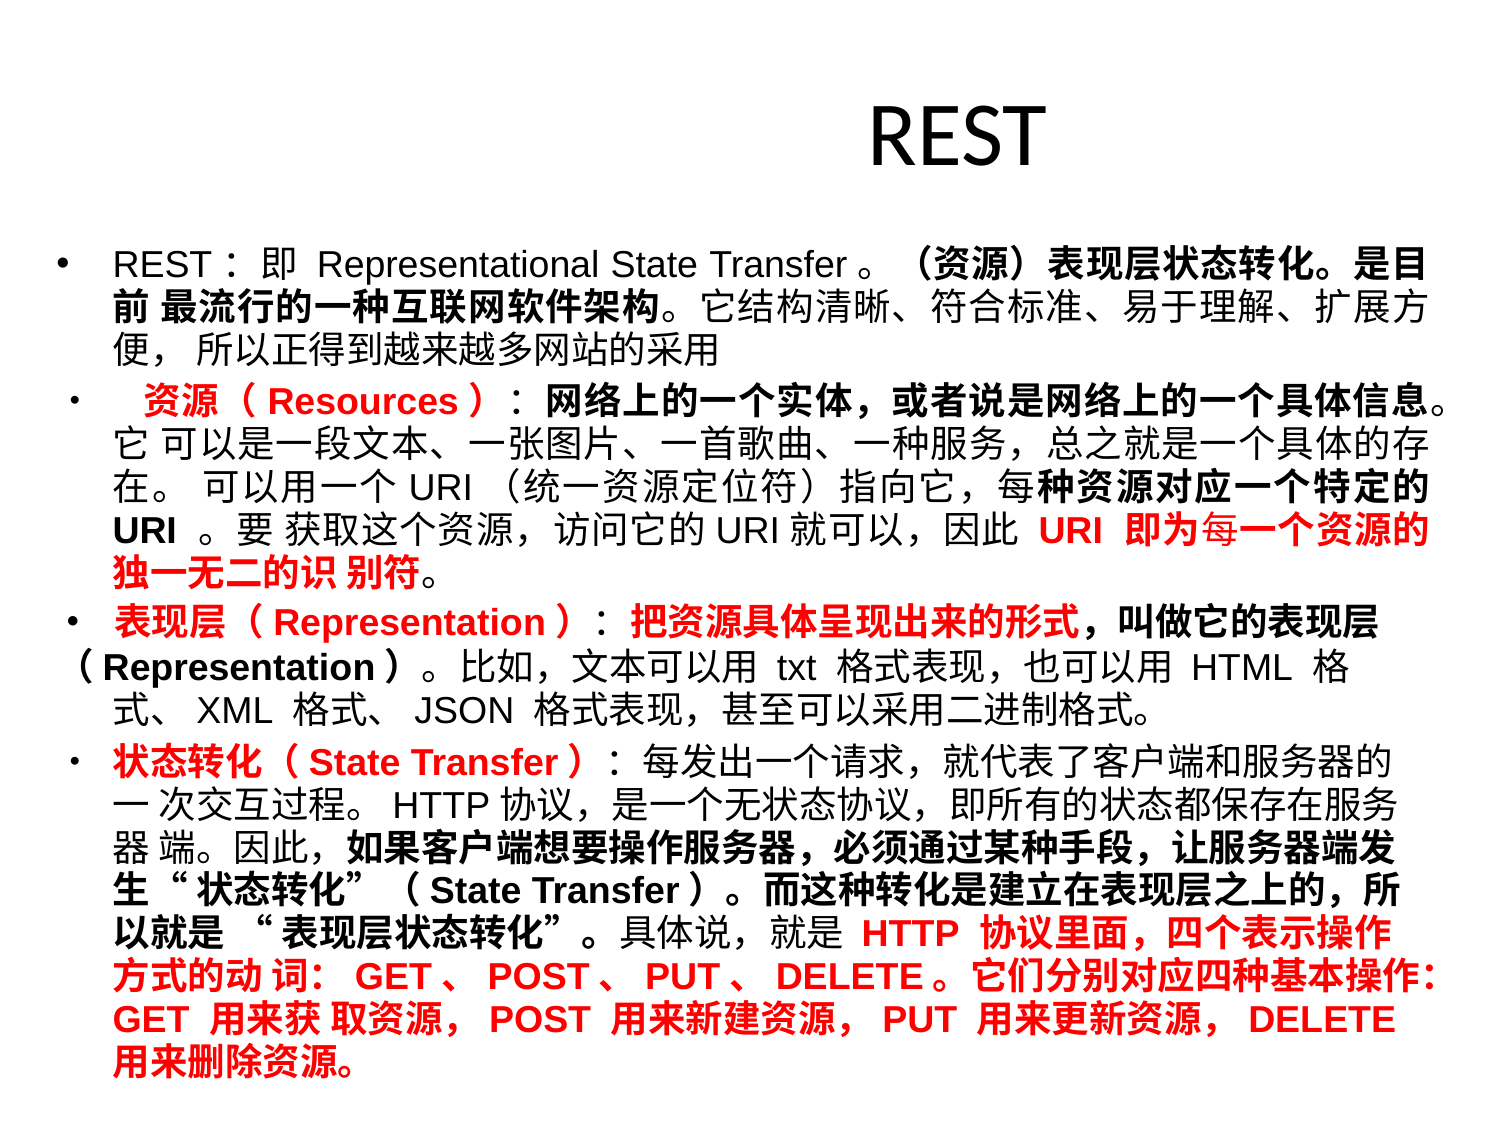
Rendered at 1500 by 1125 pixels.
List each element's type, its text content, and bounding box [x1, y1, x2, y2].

text_box REST：即 Representational State Transfer。（资源）表现层状态转化。是目前 最流行的一种互联网软件架构。它结构清晰、符合标准、易于理解、扩展方便， 所以正得到越来越多网站的采用 • 资源（Resources）：网络上的一个实体，或者说是网络上的一个具体信息。它 可以是一段文本、一张图片、一首歌曲、一种服务，总之就是一个具体的存在。 可以用一个URI（统一资源定位符）指向它，每种资源对应一个特定的 URI 。要 获取这个资源，访问它的URI就可以，因此 URI 即为每一个资源的独一无二的识 别符。 • 表现层（Representation）：把资源具体呈现出来的形式，叫做它的表现层 （Representation）。比如，文本可以用 txt 格式表现，也可以用 HTML 格 式、XML 格式、JSON 格式表现，甚至可以采用二进制格式。 • 状态转化（State Transfer）：每发出一个请求，就代表了客户端和服务器的一 次交互过程。HTTP协议，是一个无状态协议，即所有的状态都保存在服务器 端。因此，如果客户端想要操作服务器，必须通过某种手段，让服务器端发生“ 状态转化”（State Transfer）。而这种转化是建立在表现层之上的，所以就是 “ 表现层状态转化”。具体说，就是 HTTP 协议里面，四个表示操作方式的动 词：GET、POST、PUT、DELETE。它们分别对应四种基本操作：GET 用来获 取资源，POST 用来新建资源，PUT 用来更新资源，DELETE 用来删除资源。 [54, 242, 1431, 1084]
title REST [75, 44, 1425, 233]
